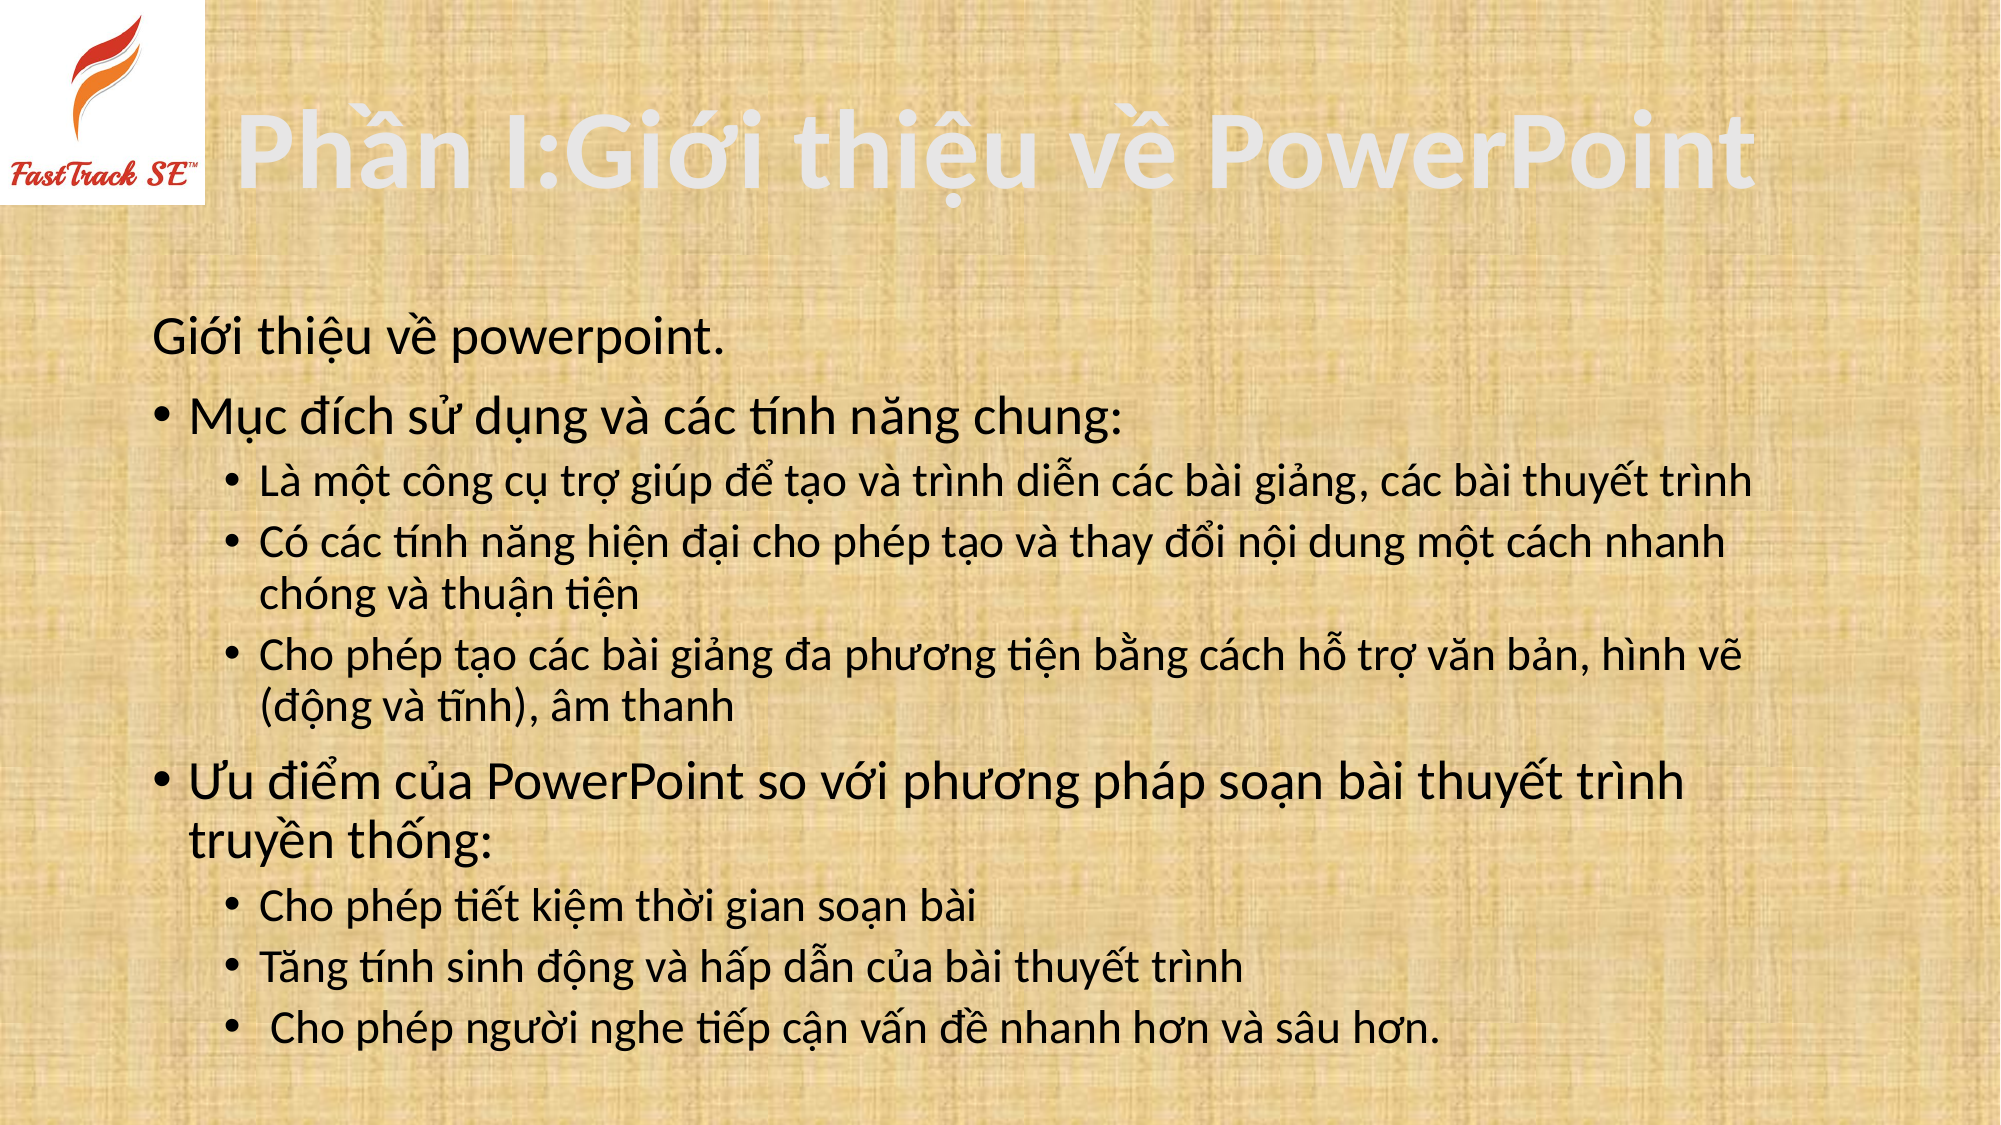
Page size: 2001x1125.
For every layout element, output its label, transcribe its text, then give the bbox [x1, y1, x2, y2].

picture [0, 0, 2001, 1125]
list Giới thiệu về powerpoint. Mục đích sử dụng và các tính năng chung: Là một công cụ trợ giúp để tạo và trình diễn các bài giảng, các bài thuyết trình Có các tính năng hiện đại cho phép tạo và thay đổi nội dung một cách nhanh chóng và thuận tiện Cho phép tạo các bài giảng đa phương tiện bằng cách hỗ trợ văn bản, hình vẽ (động và tĩnh), âm thanh Ưu điểm của PowerPoint so với phương pháp soạn bài thuyết trình truyền thống: Cho phép tiết kiệm thời gian soạn bài Tăng tính sinh động và hấp dẫn của bài thuyết trình Cho phép người nghe tiếp cận vấn đề nhanh hơn và sâu hơn. [137, 299, 1783, 1082]
text_box Phần I:Giới thiệu về PowerPoint [220, 68, 1776, 219]
